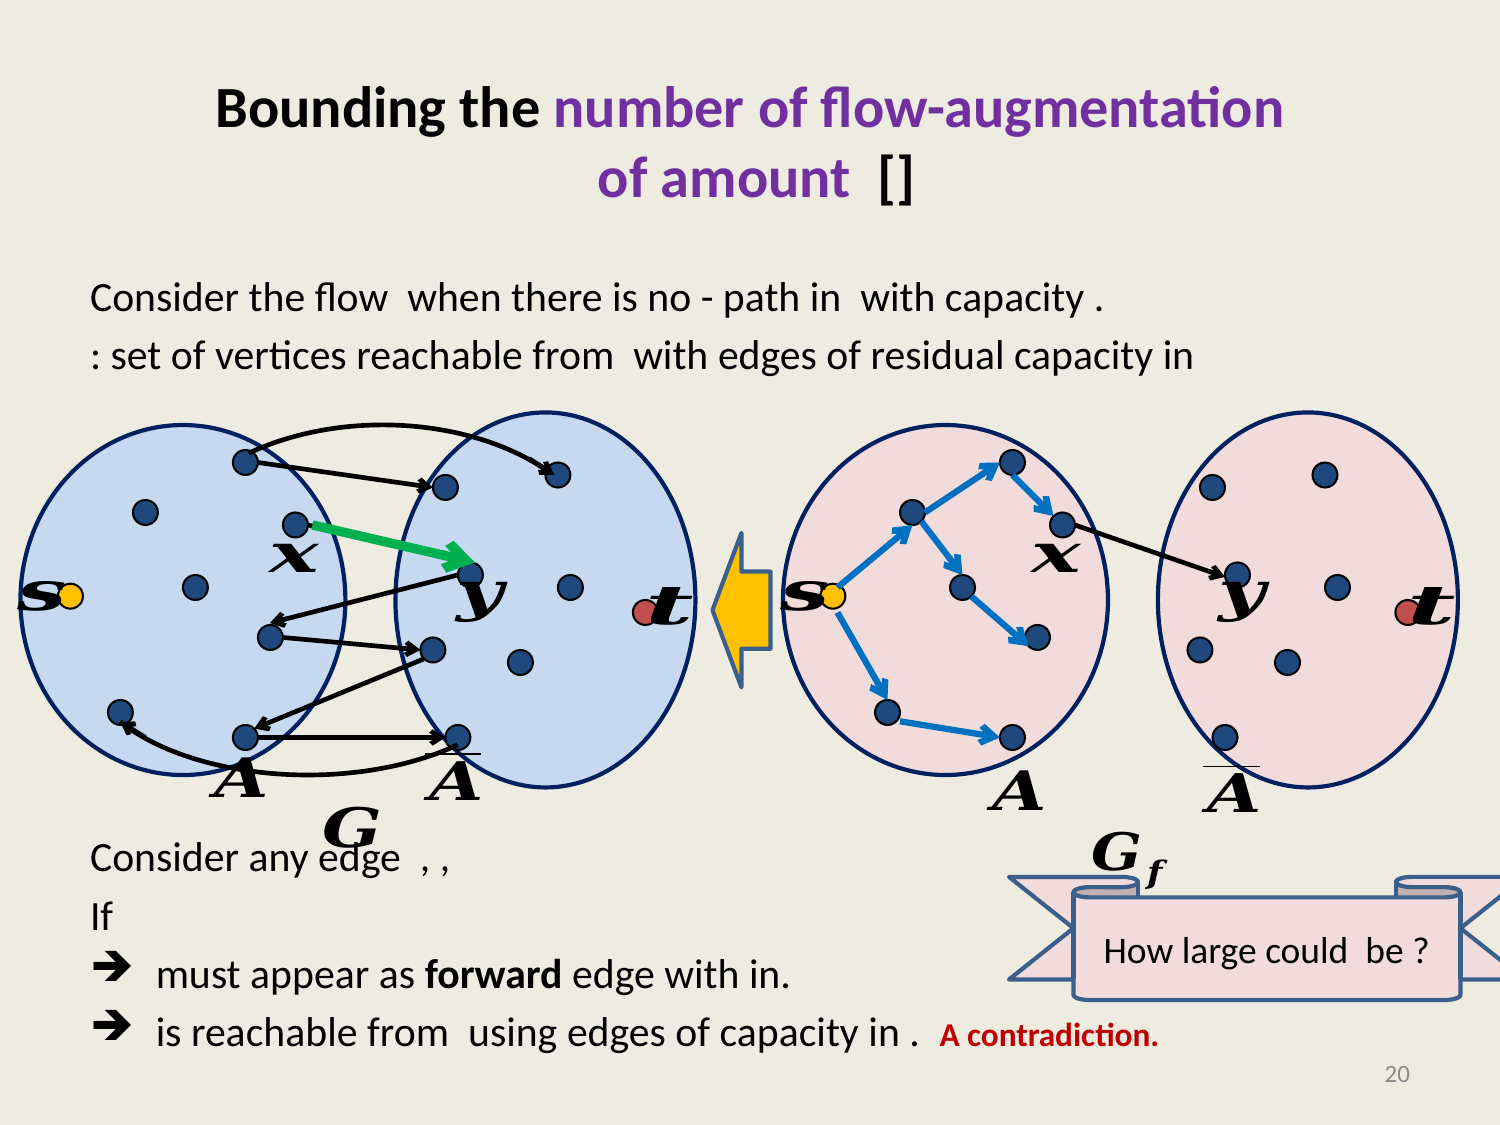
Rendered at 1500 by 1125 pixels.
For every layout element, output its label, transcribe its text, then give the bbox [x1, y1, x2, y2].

slide_number 20 [1074, 1042, 1425, 1103]
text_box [774, 562, 832, 624]
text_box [263, 524, 514, 624]
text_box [1025, 524, 1276, 624]
text_box [785, 471, 832, 560]
text_box [853, 747, 1019, 778]
text_box [1216, 410, 1459, 790]
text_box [1395, 576, 1463, 638]
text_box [12, 412, 701, 861]
text_box [844, 422, 1030, 460]
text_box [1074, 524, 1226, 578]
text_box [710, 530, 773, 690]
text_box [837, 462, 1054, 738]
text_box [874, 449, 1351, 751]
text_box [312, 524, 476, 563]
text_box [783, 632, 832, 729]
